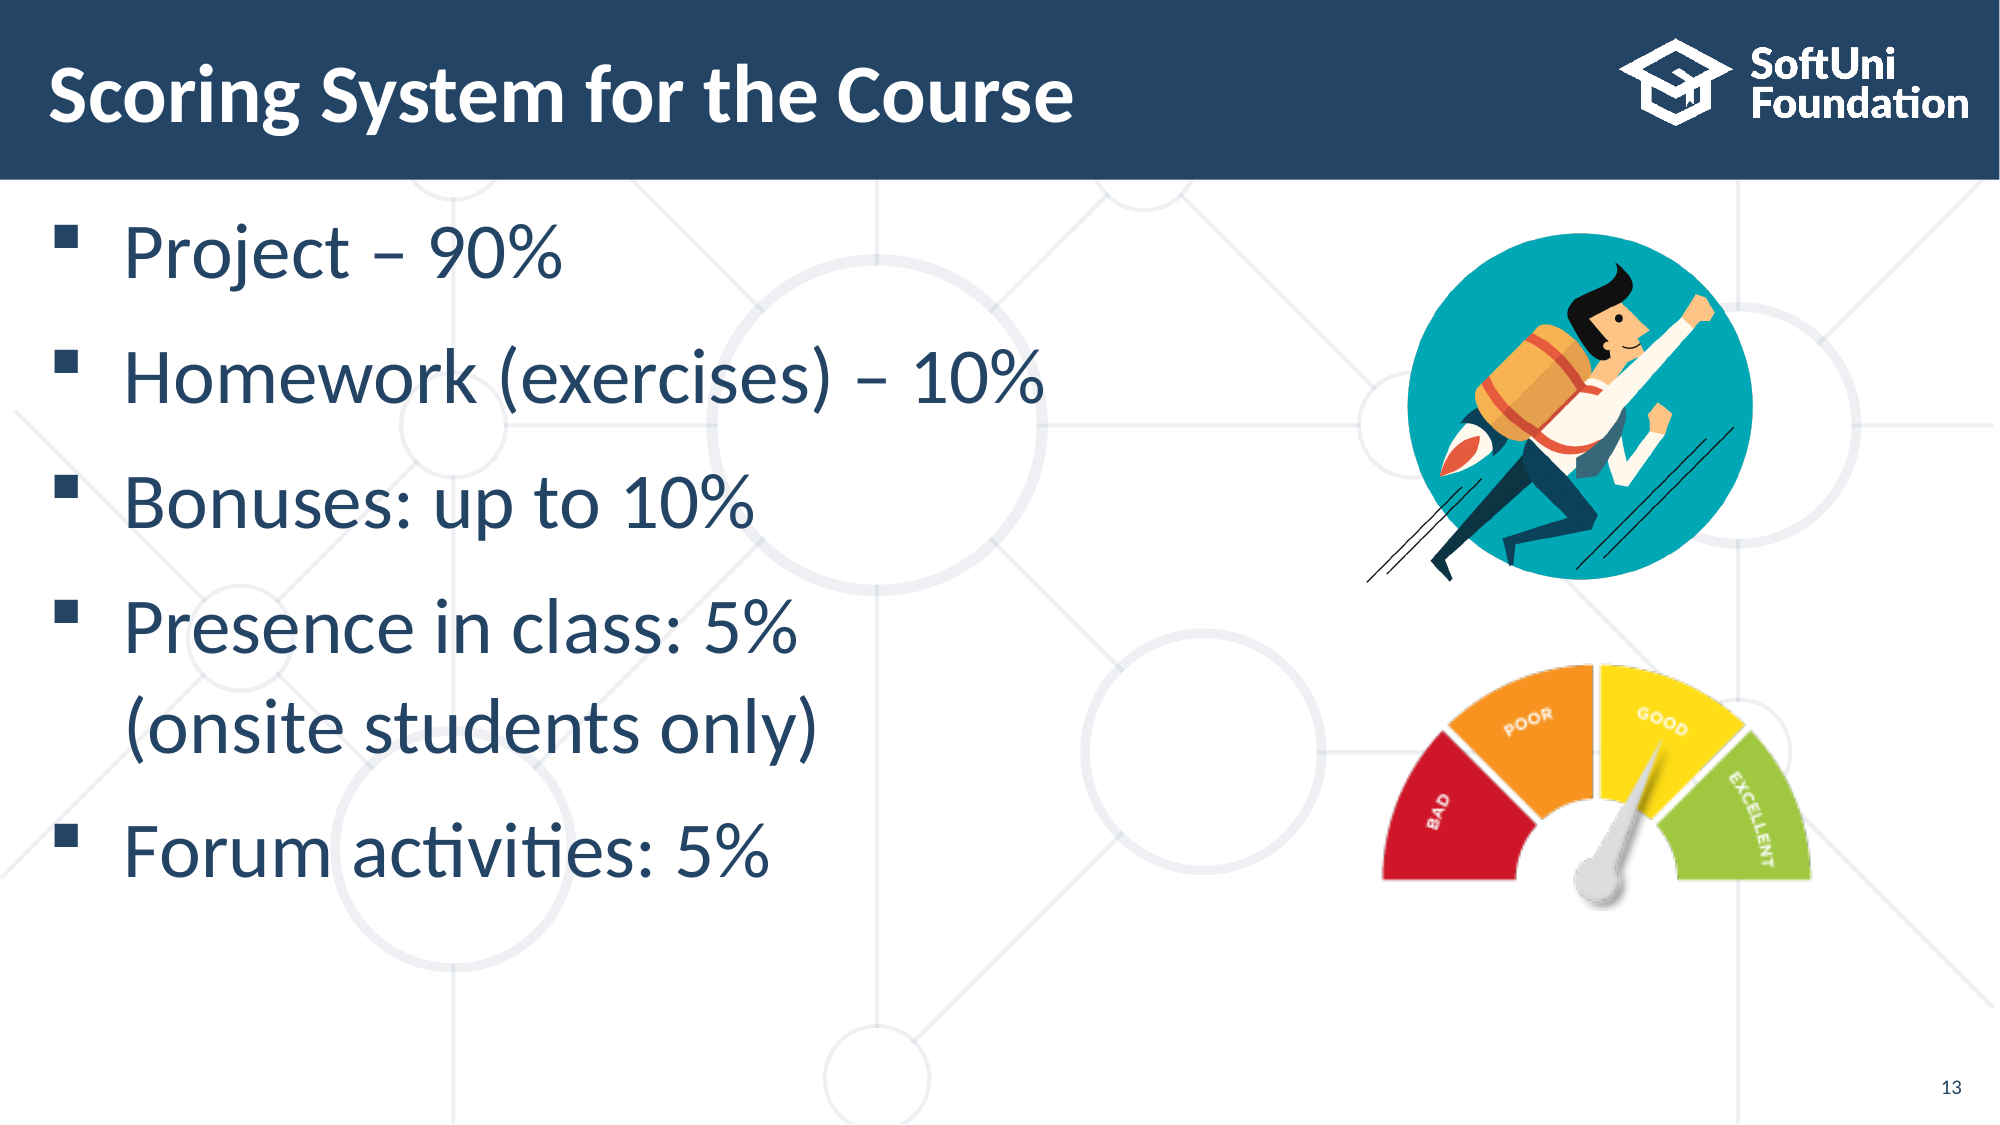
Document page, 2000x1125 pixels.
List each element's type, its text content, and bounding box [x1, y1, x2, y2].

picture [1361, 224, 1798, 588]
picture [1618, 38, 1968, 126]
list Project – 90% Homework (exercises) – 10% Bonuses: up to 10% Presence in class: 5% (onsite students only) Forum activities: 5% [31, 188, 1968, 1103]
title Scoring System for the Course [31, 16, 1591, 162]
picture [1369, 662, 1825, 911]
